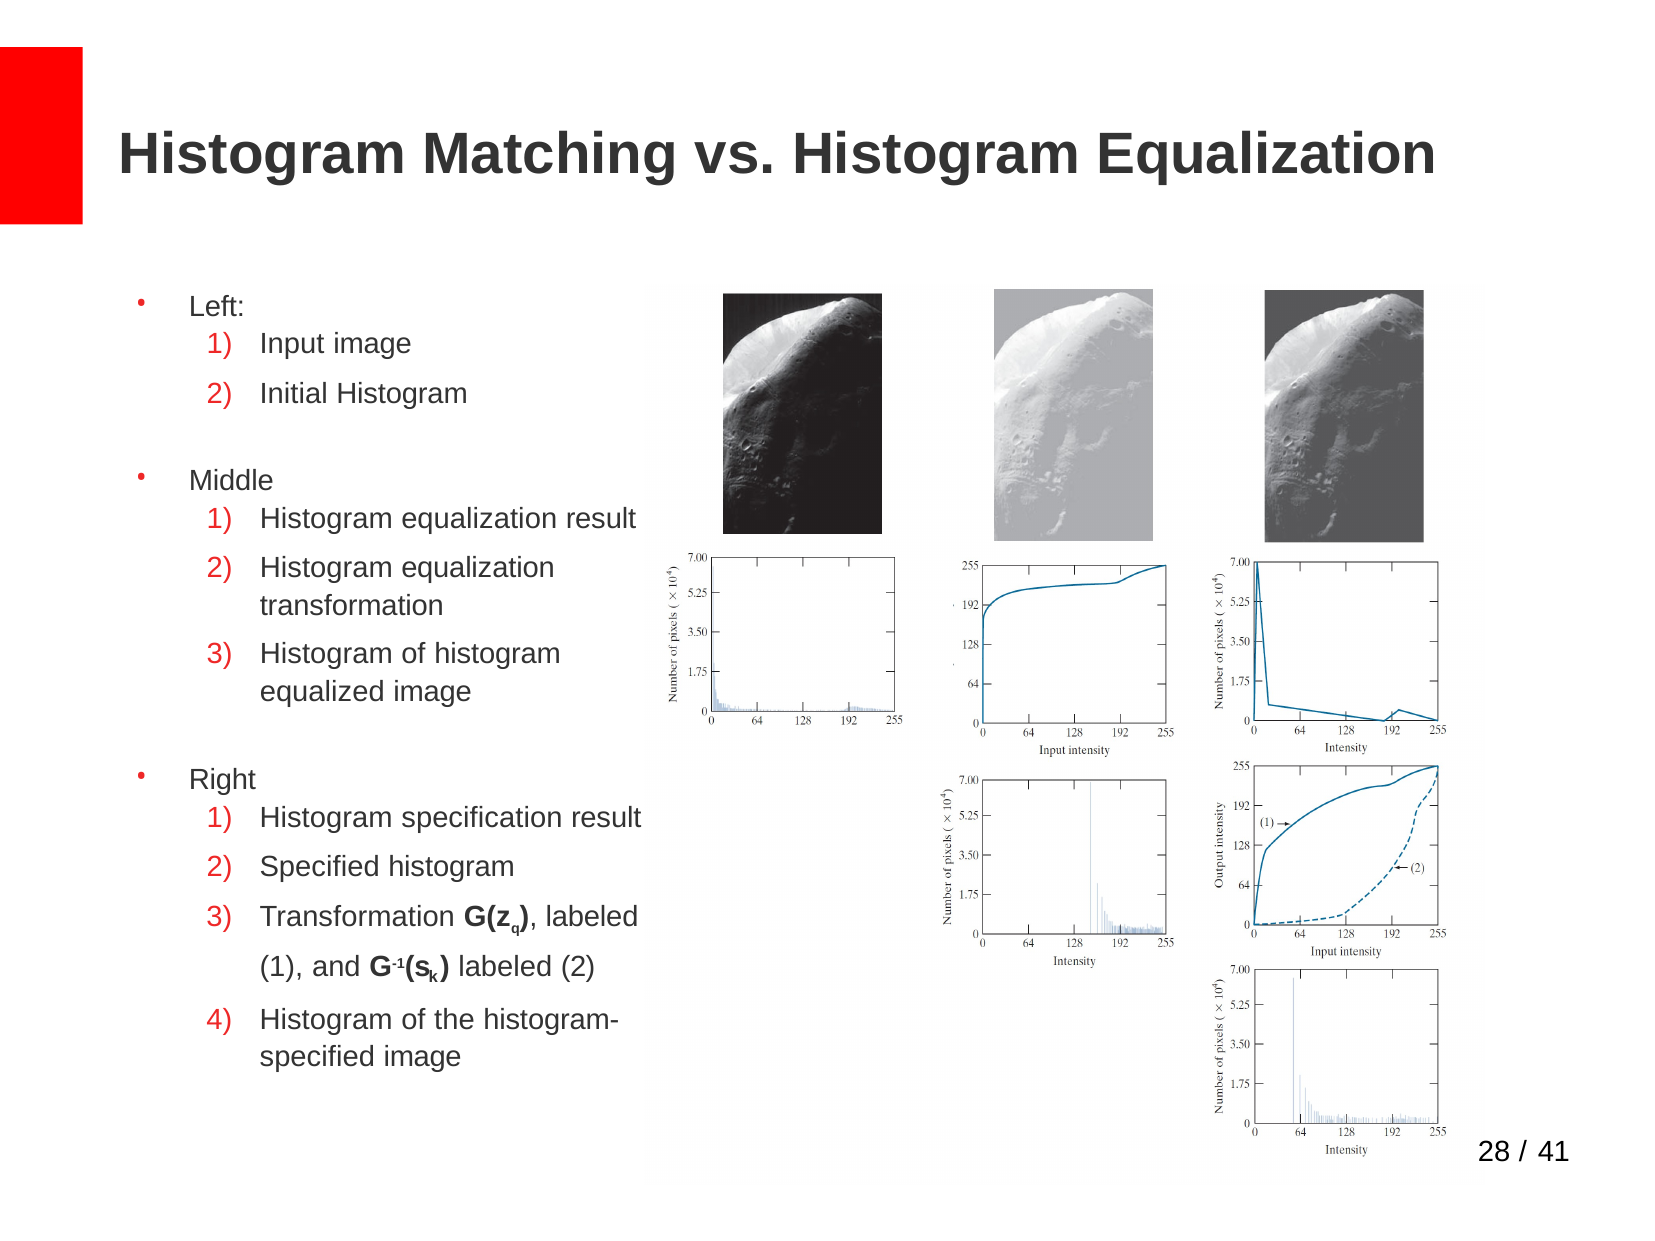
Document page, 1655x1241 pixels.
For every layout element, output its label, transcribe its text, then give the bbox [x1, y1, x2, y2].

text_box Right Histogram specification result Specified histogram Transformation G(zq), labeled (1), and G-1(s ) labeled (2) k Histogram of the histogram- specified image [180, 756, 639, 1073]
text_box Histogram equalization result Histogram equalization transformation Histogram of histogram equalized image [204, 482, 639, 708]
picture [644, 284, 1485, 1186]
text_box • [133, 281, 149, 319]
text_box Middle [186, 459, 277, 497]
title Histogram Matching vs. Histogram Equalization [116, 112, 1441, 322]
text_box Left: Input image Initial Histogram [186, 282, 472, 410]
slide_number 28 / 41 [1471, 1127, 1573, 1241]
text_box • [133, 755, 149, 793]
text_box • [133, 456, 149, 494]
